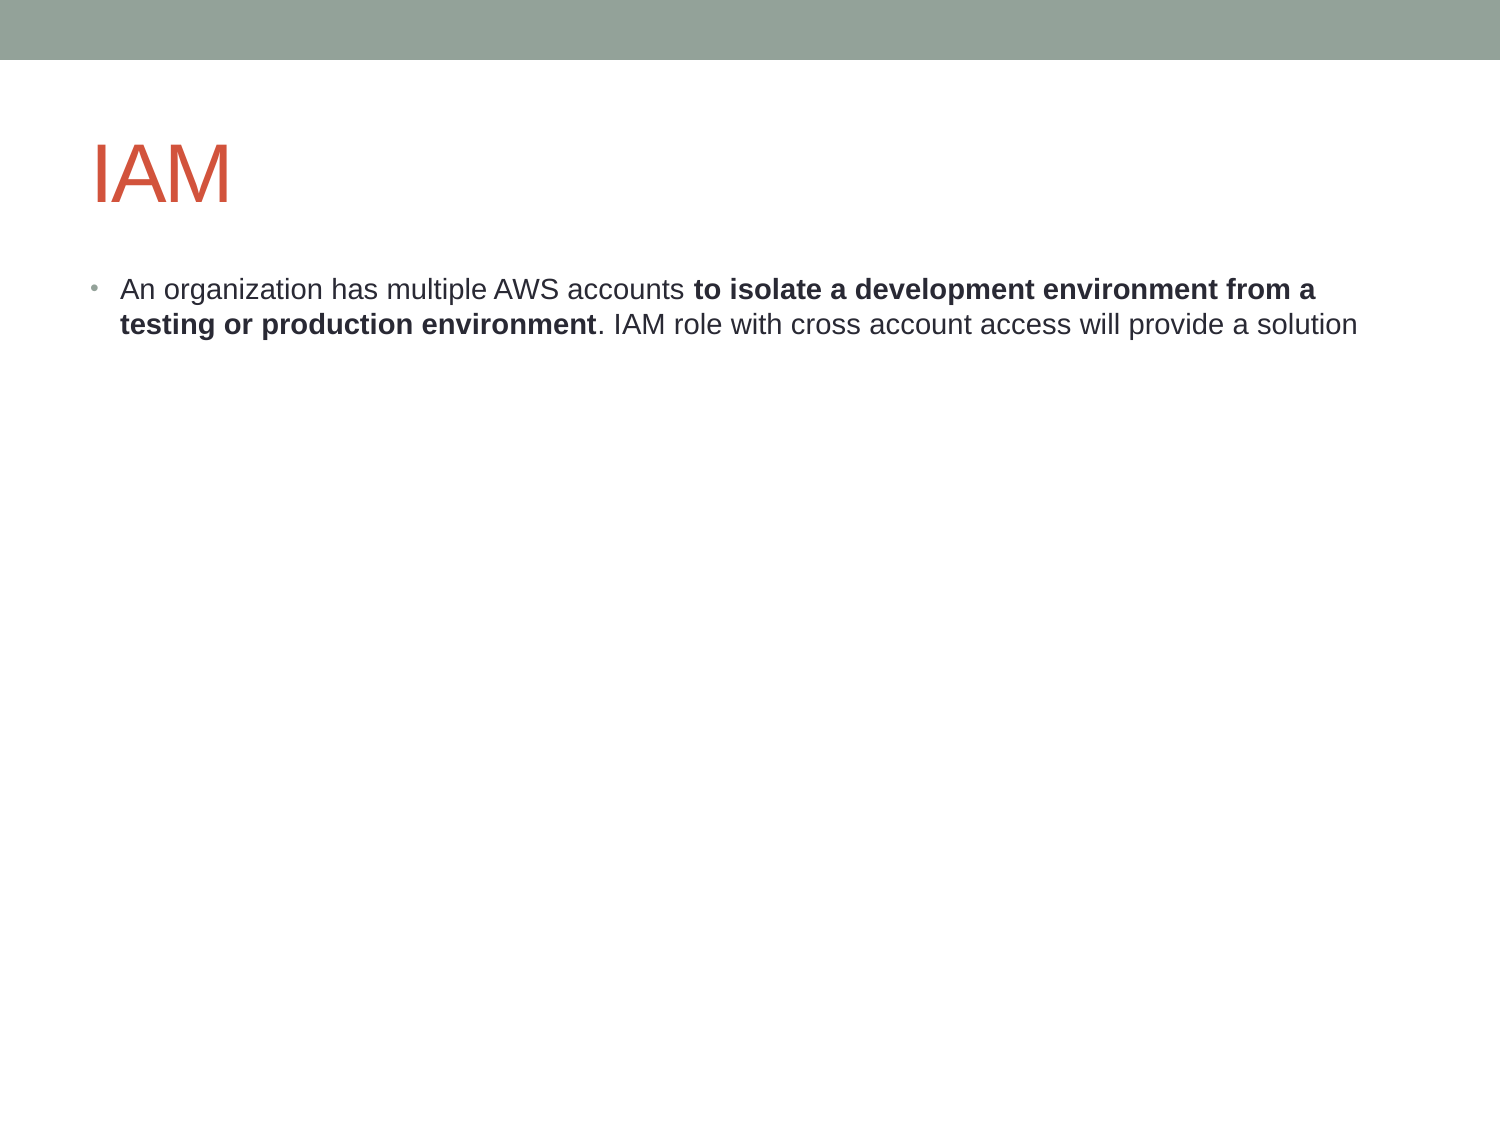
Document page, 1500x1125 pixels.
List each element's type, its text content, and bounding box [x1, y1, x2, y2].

title IAM [75, 87, 1425, 250]
list An organization has multiple AWS accounts to isolate a development environment from a testing or production environment. IAM role with cross account access will provide a solution [75, 262, 1425, 1063]
